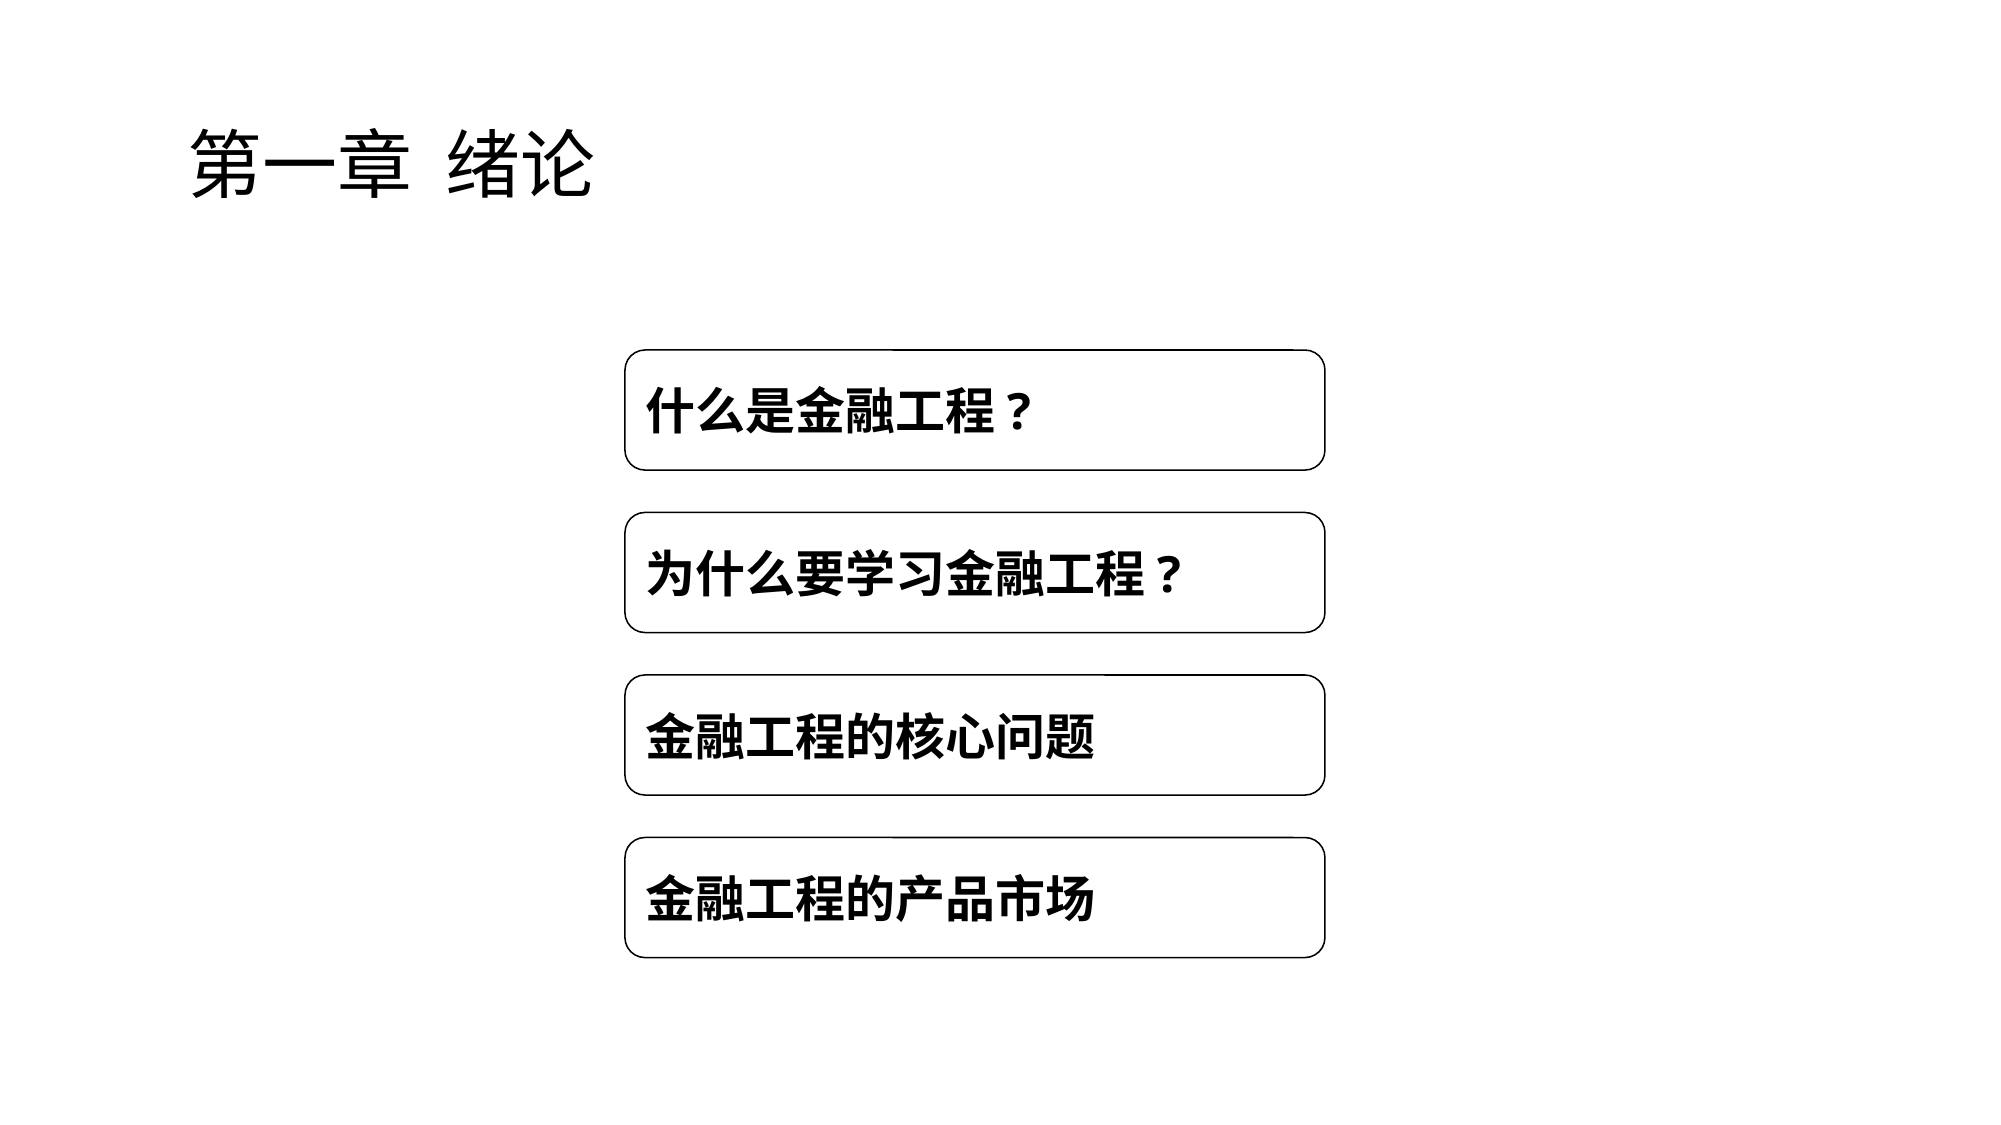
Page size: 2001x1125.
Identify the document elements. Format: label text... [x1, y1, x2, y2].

text_box 金融工程的核心问题 [624, 674, 1325, 796]
text_box 金融工程的产品市场 [624, 837, 1325, 958]
text_box 什么是金融工程? [624, 349, 1325, 471]
title 第一章 绪论 [137, 59, 1863, 278]
text_box 为什么要学习金融工程? [624, 512, 1325, 633]
